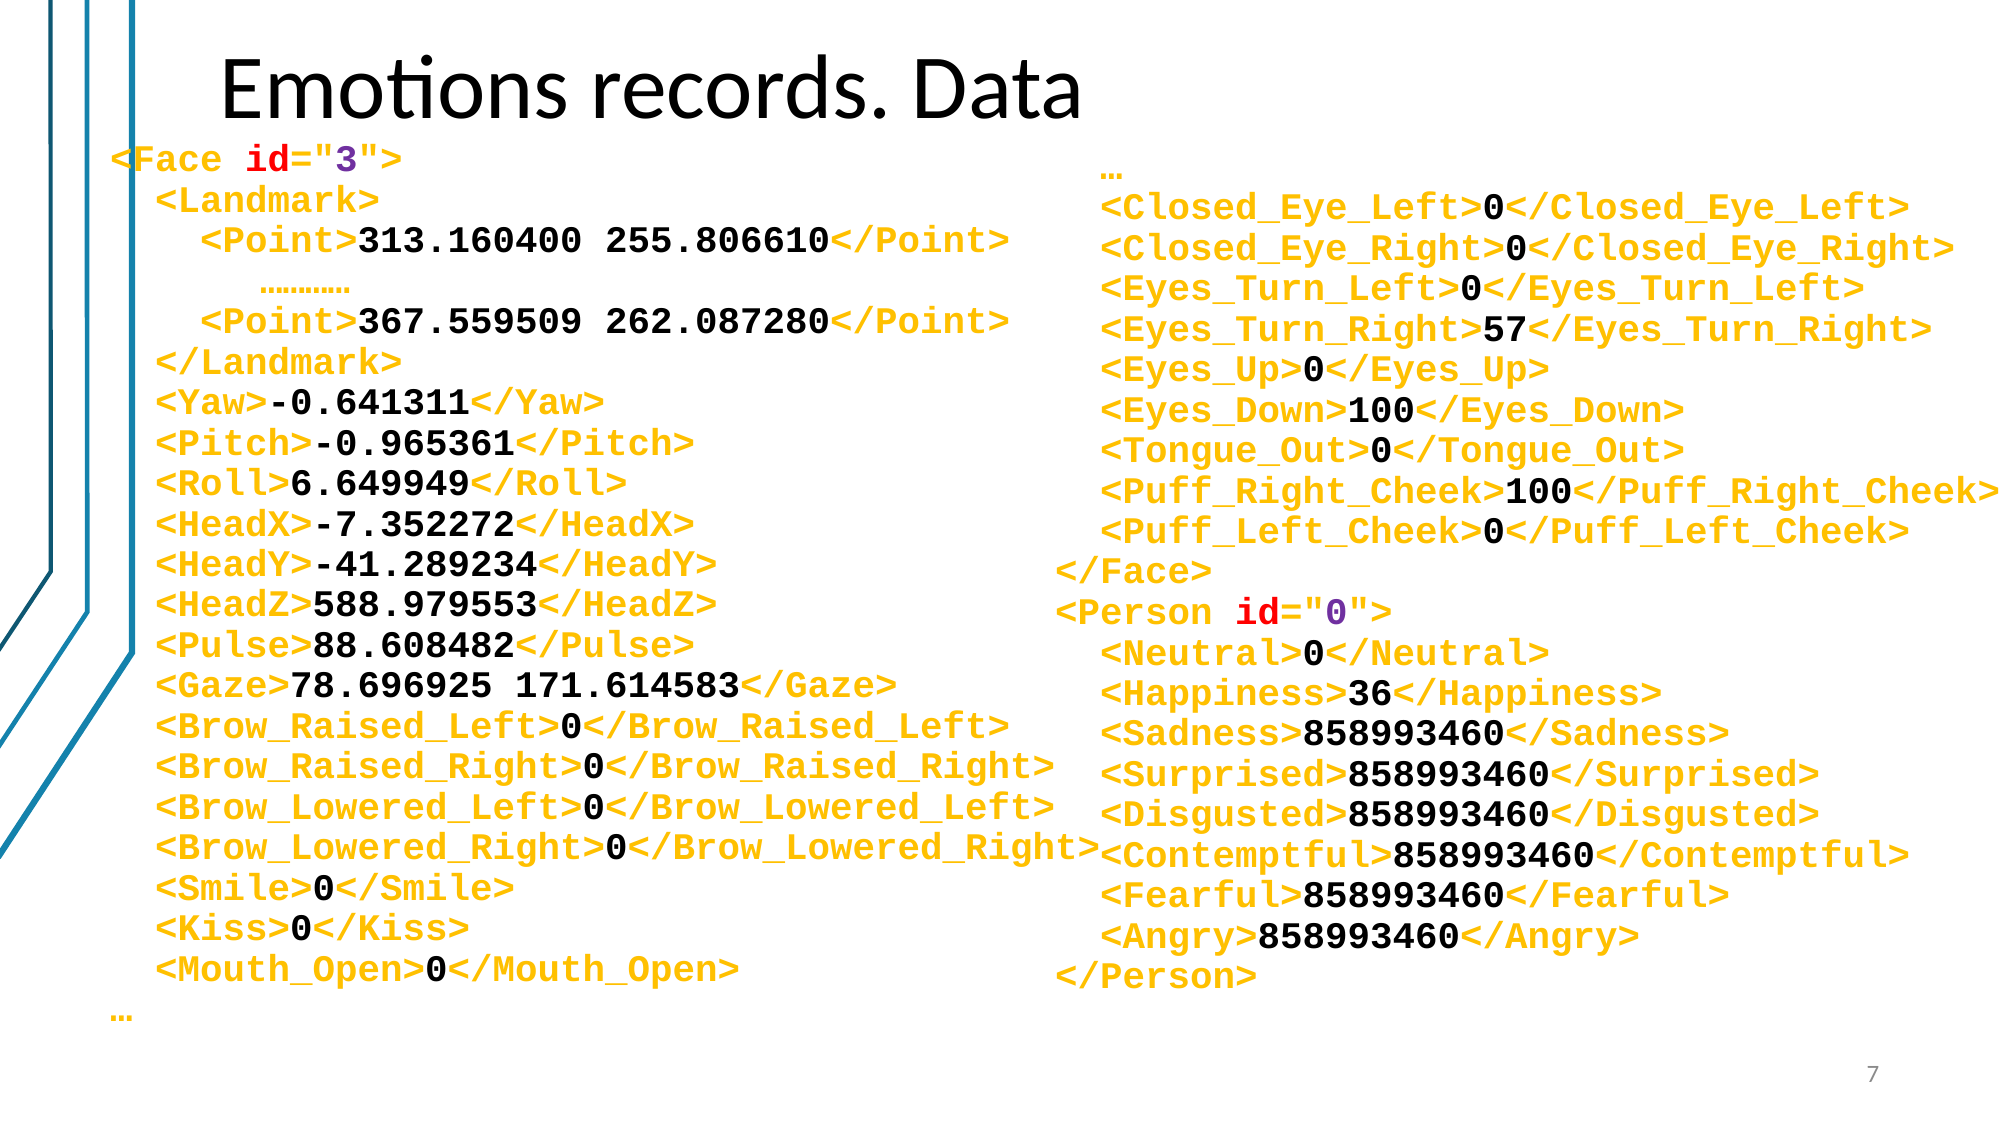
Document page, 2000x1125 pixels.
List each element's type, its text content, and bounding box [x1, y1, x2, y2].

title Emotions records. Data [199, 0, 1900, 137]
text_box … <Closed_Eye_Left>0</Closed_Eye_Left> <Closed_Eye_Right>0</Closed_Eye_Right> <Eyes_Turn_Left>0</Eyes_Turn_Left> <Eyes_Turn_Right>57</Eyes_Turn_Right> <Eyes_Up>0</Eyes_Up> <Eyes_Down>100</Eyes_Down> <Tongue_Out>0</Tongue_Out> <Puff_Right_Cheek>100</Puff_Right_Cheek> <Puff_Left_Cheek>0</Puff_Left_Cheek> </Face> <Person id="0"> <Neutral>0</Neutral> <Happiness>36</Happiness> <Sadness>858993460</Sadness> <Surprised>858993460</Surprised> <Disgusted>858993460</Disgusted> <Contemptful>858993460</Contemptful> <Fearful>858993460</Fearful> <Angry>858993460</Angry> </Person> [1035, 137, 2000, 1125]
list <Face id="3"> <Landmark> <Point>313.160400 255.806610</Point> ………… <Point>367.559509 262.087280</Point> </Landmark> <Yaw>-0.641311</Yaw> <Pitch>-0.965361</Pitch> <Roll>6.649949</Roll> <HeadX>-7.352272</HeadX> <HeadY>-41.289234</HeadY> <HeadZ>588.979553</HeadZ> <Pulse>88.608482</Pulse> <Gaze>78.696925 171.614583</Gaze> <Brow_Raised_Left>0</Brow_Raised_Left> <Brow_Raised_Right>0</Brow_Raised_Right> <Brow_Lowered_Left>0</Brow_Lowered_Left> <Brow_Lowered_Right>0</Brow_Lowered_Right> <Smile>0</Smile> <Kiss>0</Kiss> <Mouth_Open>0</Mouth_Open> … [90, 129, 1130, 1103]
